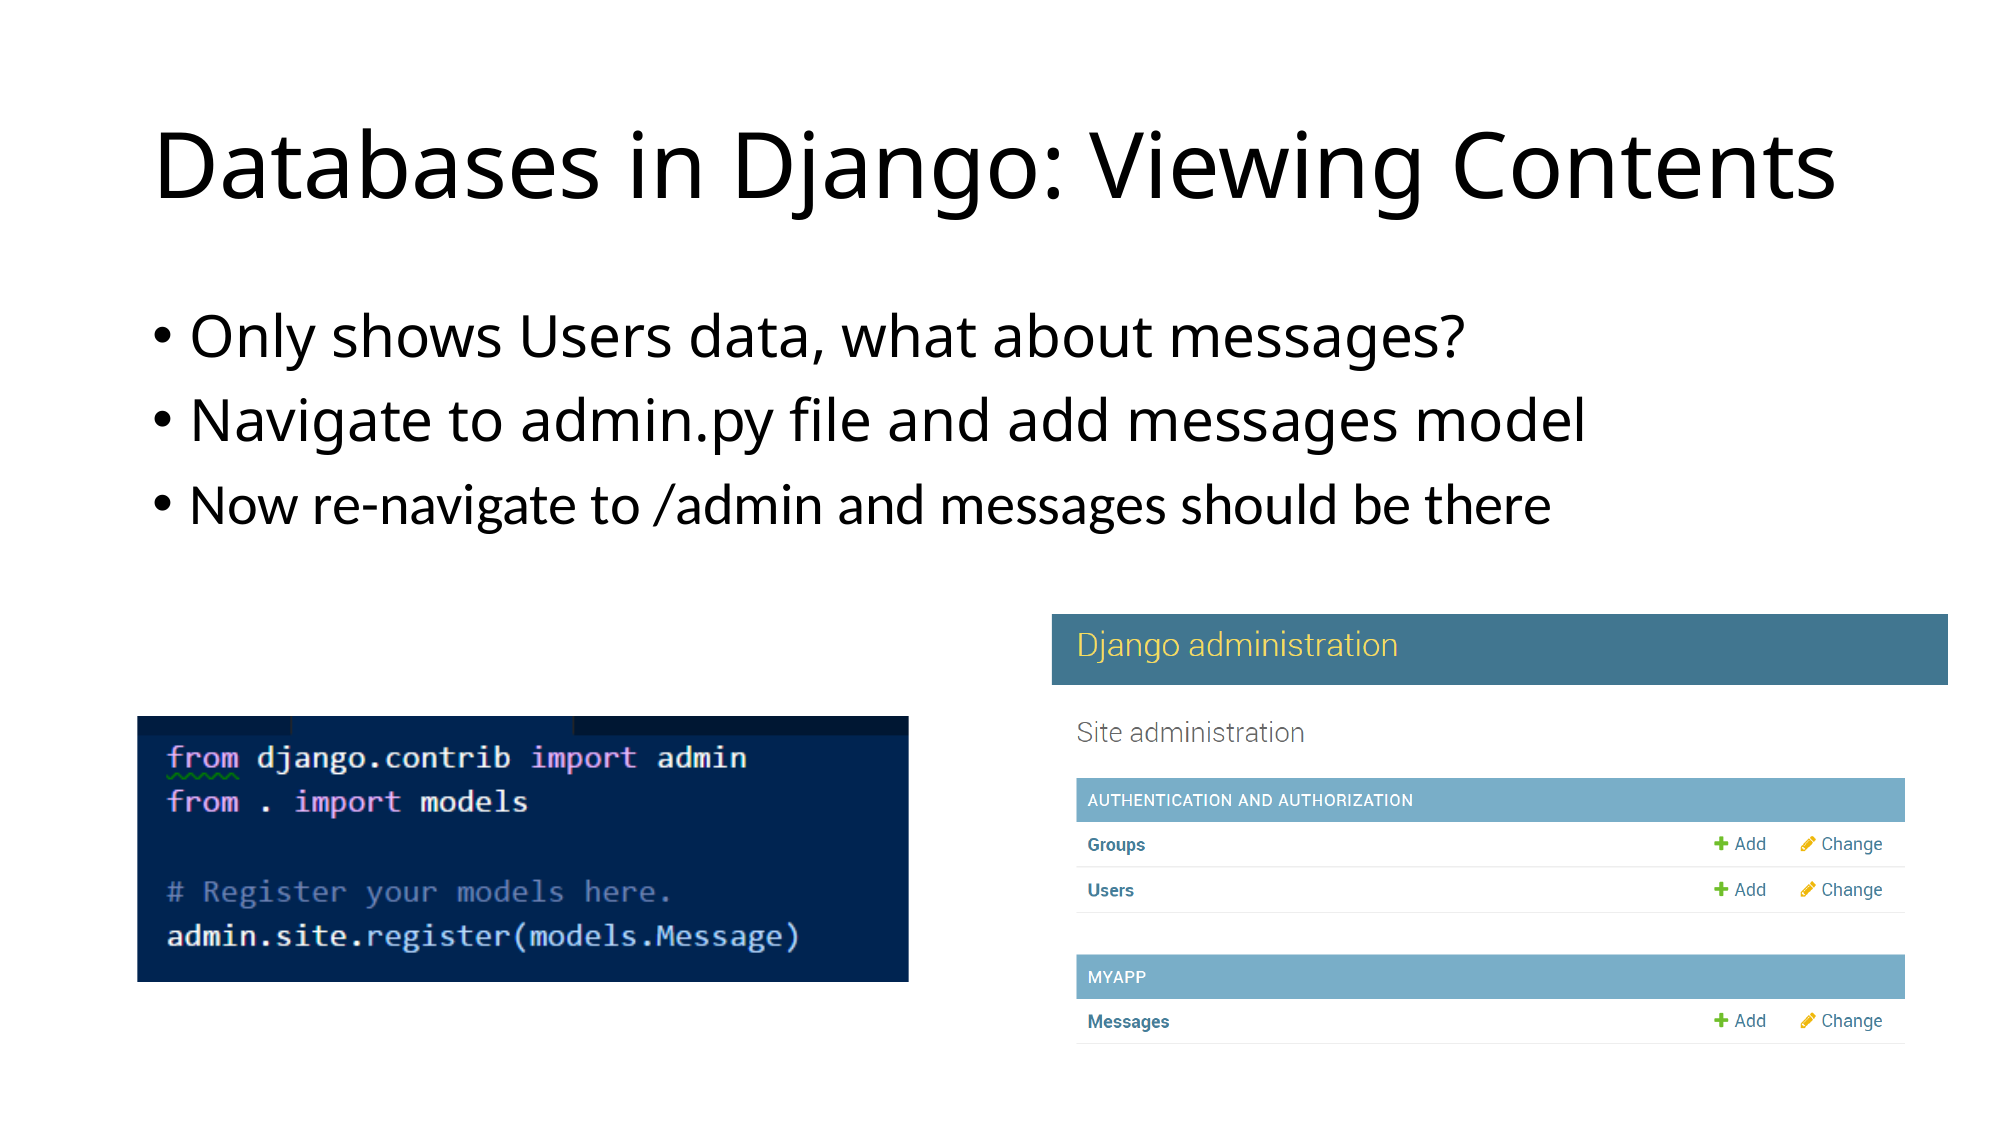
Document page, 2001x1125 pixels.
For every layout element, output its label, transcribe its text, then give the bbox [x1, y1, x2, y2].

title Databases in Django: Viewing Contents [137, 59, 1863, 278]
list Only shows Users data, what about messages? Navigate to admin.py file and add messages model Now re-navigate to /admin and messages should be there [137, 299, 1863, 1014]
picture [137, 716, 909, 982]
picture [1051, 614, 1948, 1084]
